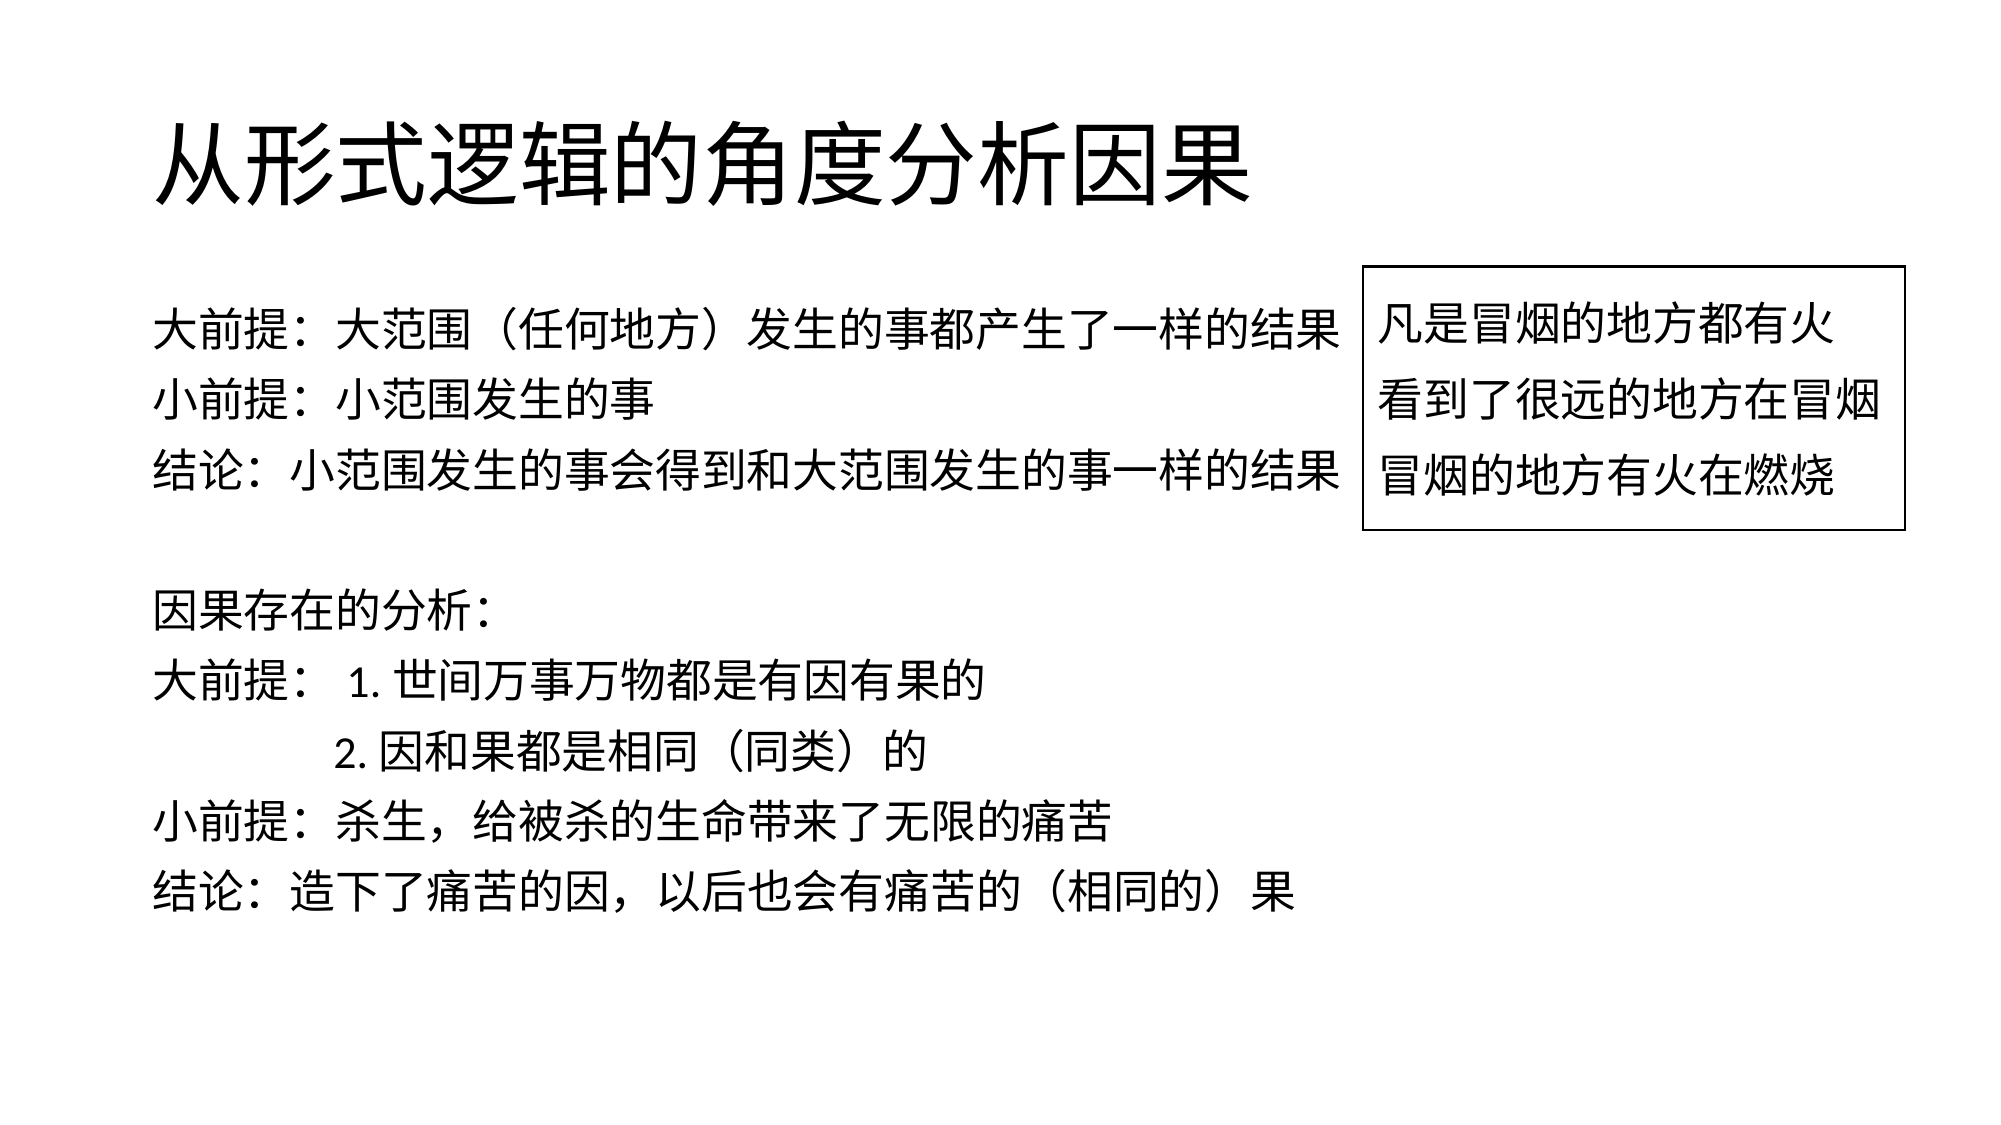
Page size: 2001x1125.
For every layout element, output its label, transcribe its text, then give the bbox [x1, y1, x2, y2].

list 大前提：大范围（任何地方）发生的事都产生了一样的结果 小前提：小范围发生的事 结论：小范围发生的事会得到和大范围发生的事一样的结果 因果存在的分析： 大前提：1.世间万事万物都是有因有果的 2.因和果都是相同（同类）的 小前提：杀生，给被杀的生命带来了无限的痛苦 结论：造下了痛苦的因，以后也会有痛苦的（相同的）果 [137, 299, 1863, 1014]
text_box 凡是冒烟的地方都有火 看到了很远的地方在冒烟 冒烟的地方有火在燃烧 [1362, 265, 1906, 531]
title 从形式逻辑的角度分析因果 [137, 59, 1863, 278]
